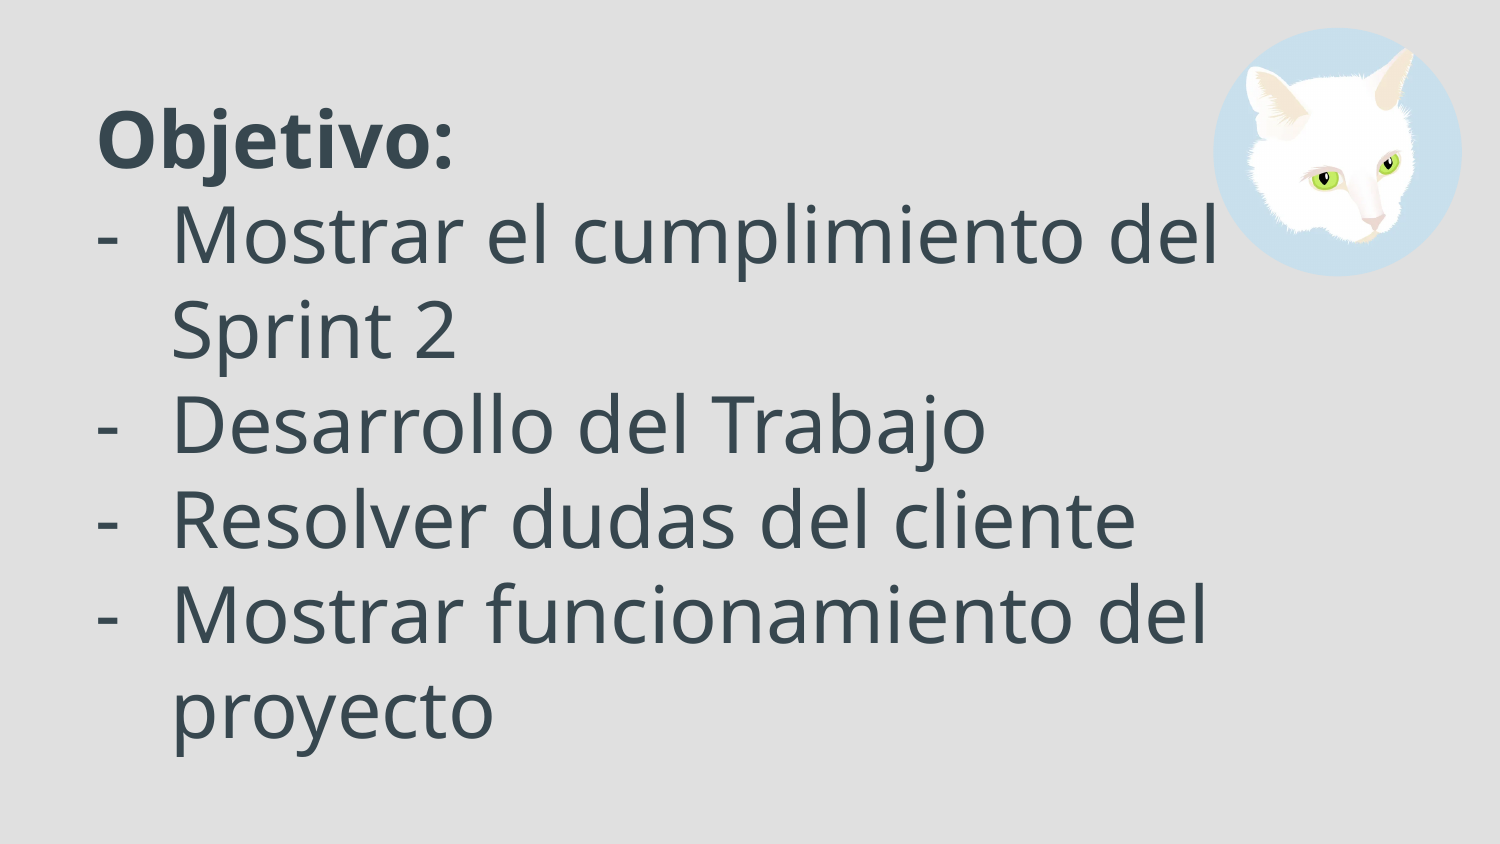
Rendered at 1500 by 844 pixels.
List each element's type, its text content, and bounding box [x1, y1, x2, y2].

title Objetivo: Mostrar el cumplimiento del Sprint 2 Desarrollo del Trabajo Resolver dudas del cliente Mostrar funcionamiento del proyecto [80, 86, 1260, 758]
picture [1213, 27, 1463, 277]
